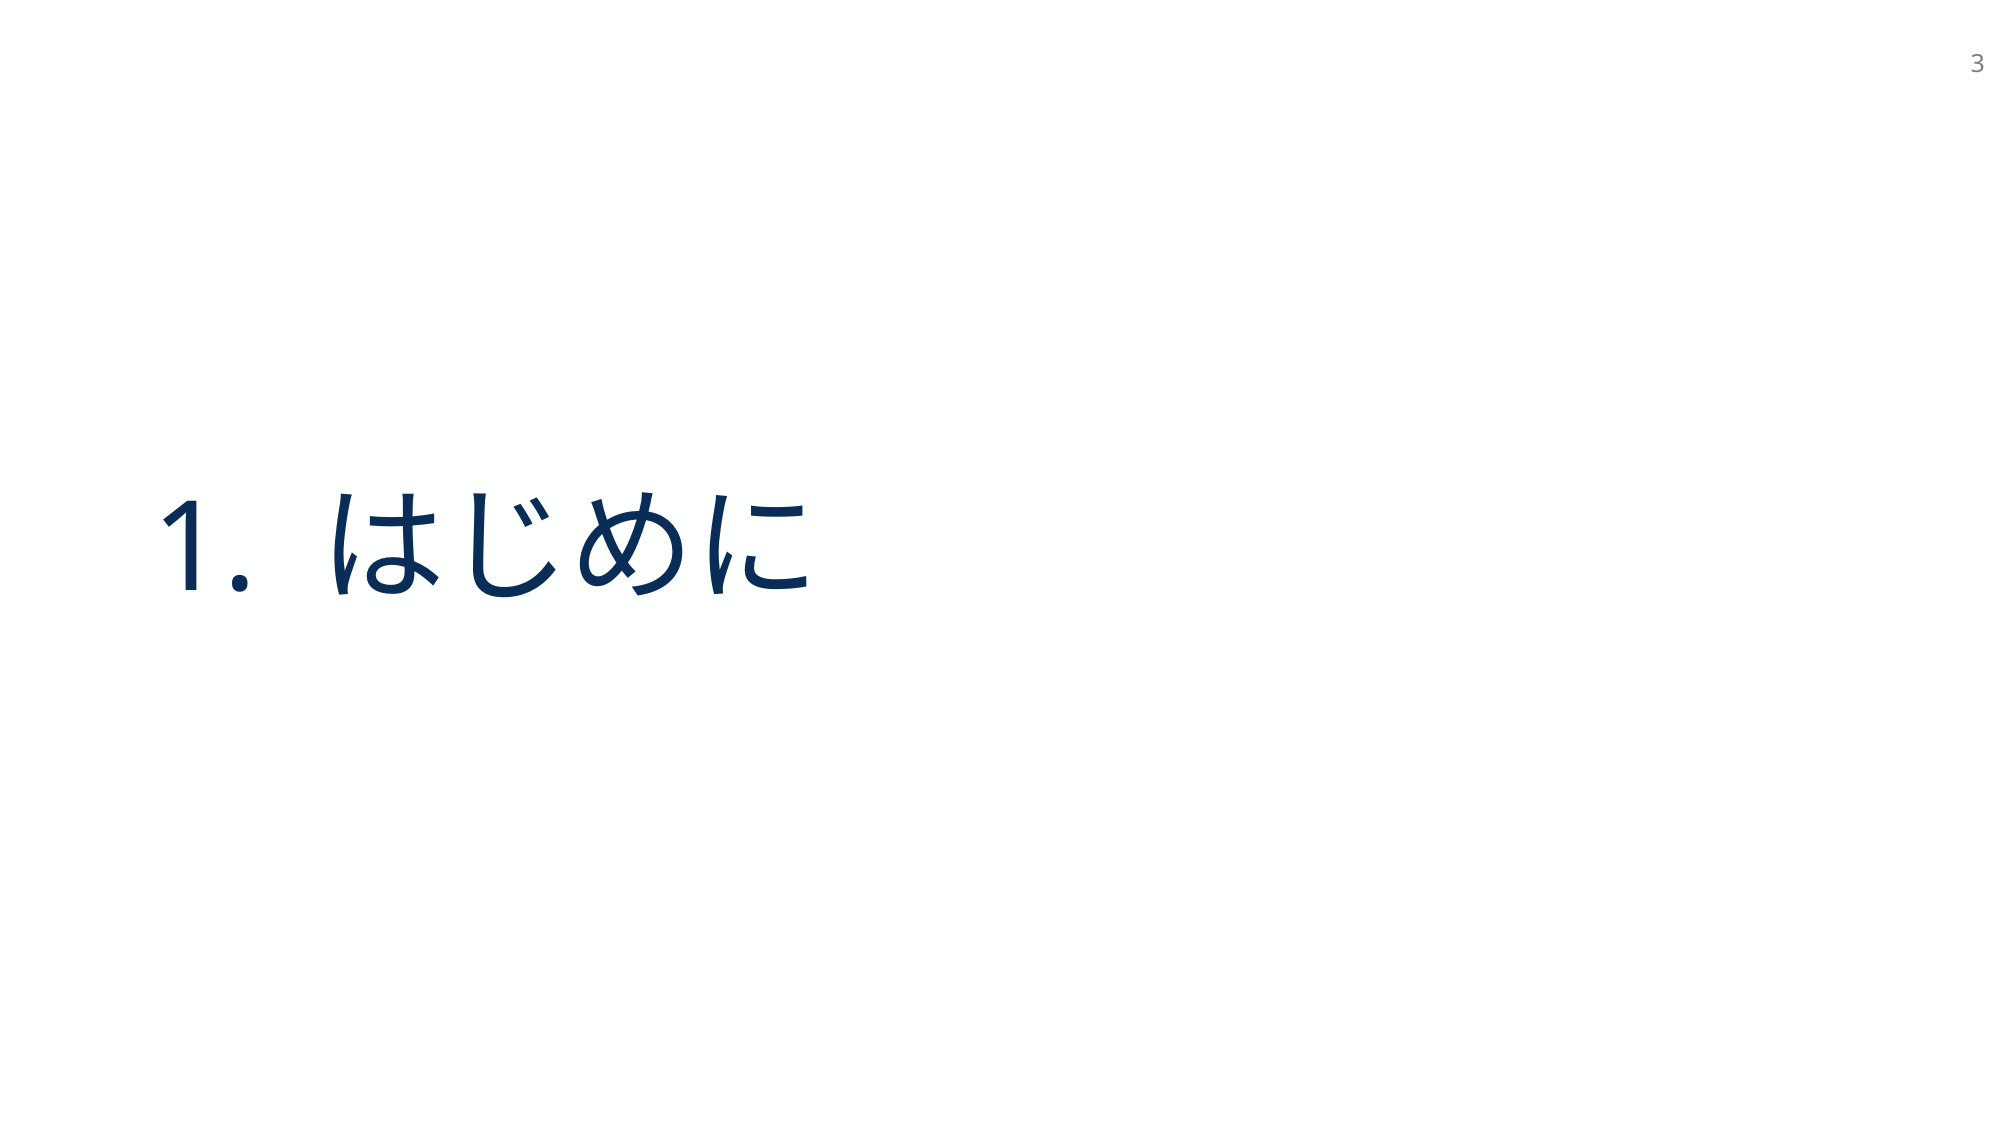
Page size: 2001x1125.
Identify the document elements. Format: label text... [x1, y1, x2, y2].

slide_number 2 [1843, 0, 2000, 130]
title 1. はじめに [137, 157, 1863, 626]
